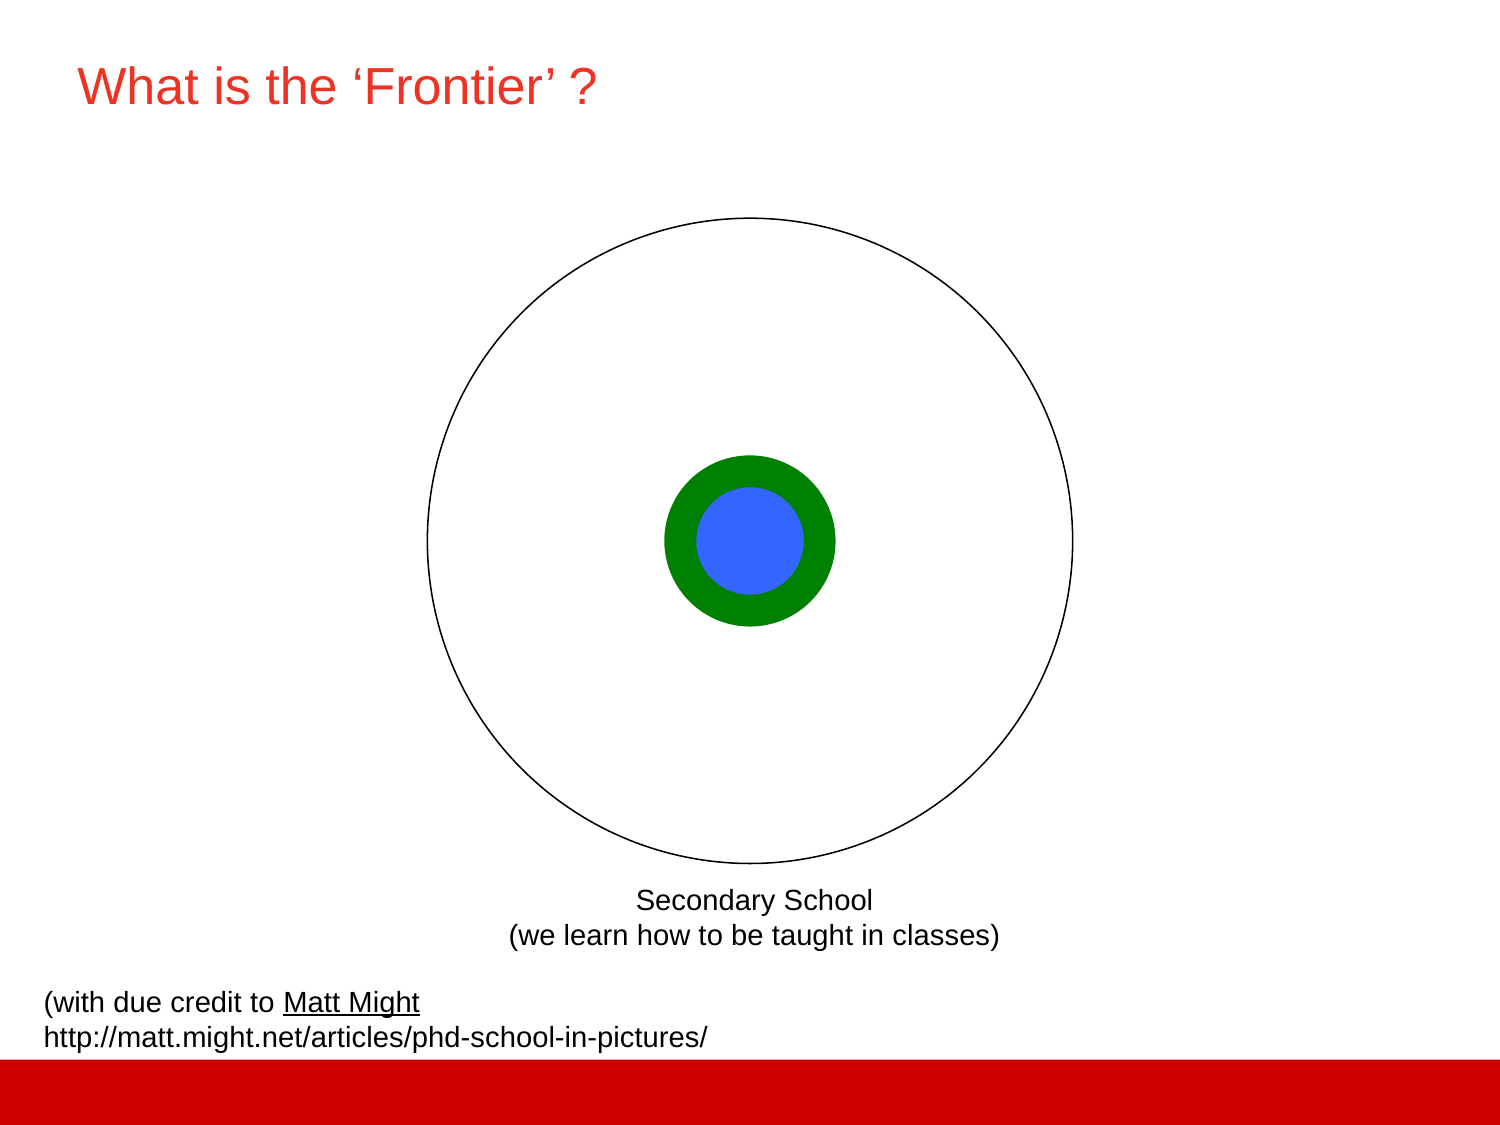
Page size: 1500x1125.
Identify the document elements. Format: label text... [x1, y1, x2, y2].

text_box (with due credit to Matt Might http://matt.might.net/articles/phd-school-in-pictures/ [28, 975, 740, 1059]
text_box [0, 1059, 1500, 1125]
title What is the ‘Frontier’ ? [62, 45, 1413, 197]
text_box [664, 455, 836, 627]
text_box [427, 218, 1073, 864]
text_box [696, 487, 804, 595]
text_box Secondary School (we learn how to be taught in classes) [399, 873, 1110, 959]
